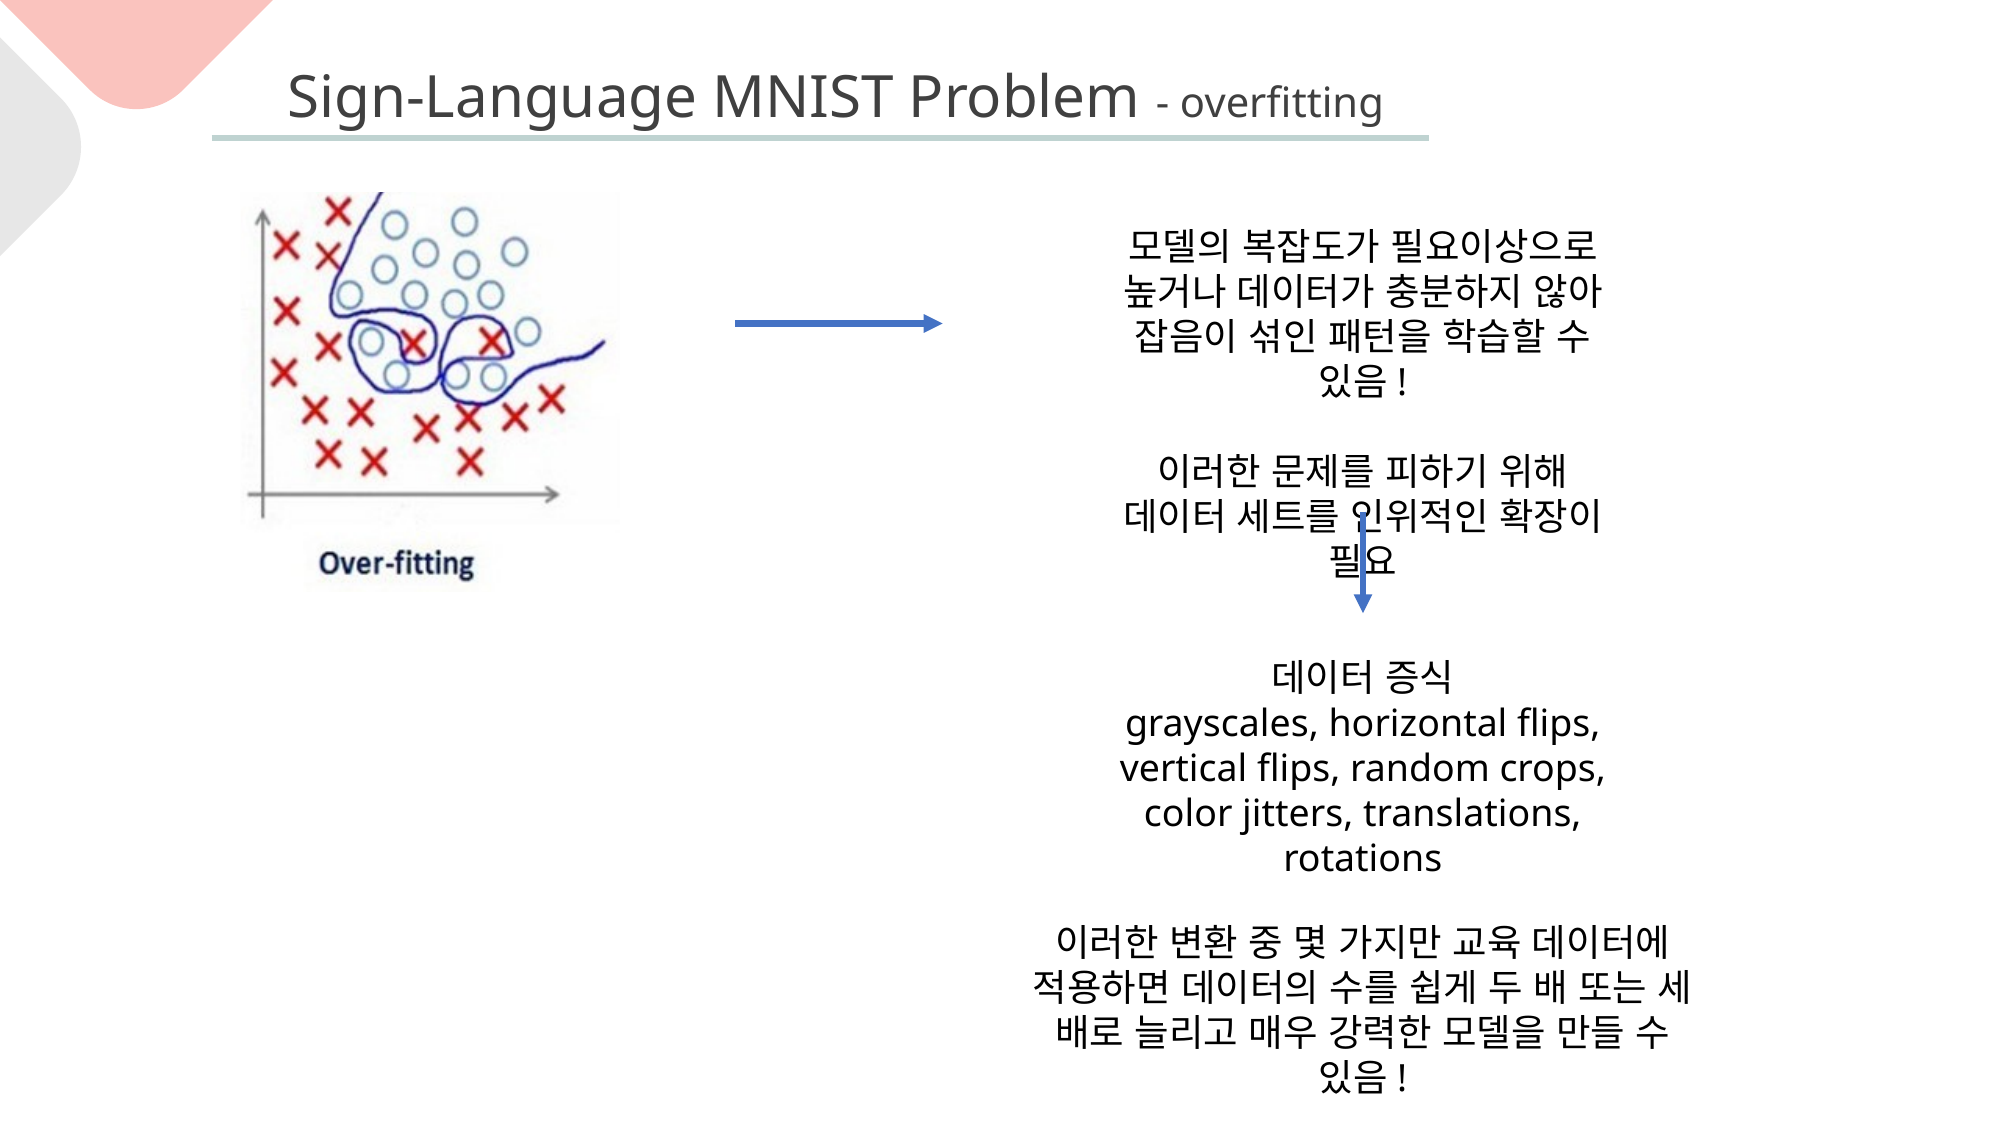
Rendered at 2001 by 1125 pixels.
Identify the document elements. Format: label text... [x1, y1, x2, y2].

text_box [0, 0, 233, 225]
text_box 모델의 복잡도가 필요이상으로 높거나 데이터가 충분하지 않아 잡음이 섞인 패턴을 학습할 수 있음! 이러한 문제를 피하기 위해 데이터 세트를 인위적인 확장이 필요 [1090, 215, 1636, 590]
text_box Sign-Language MNIST Problem - overfitting [272, 16, 1744, 137]
picture [240, 192, 620, 592]
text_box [1093, 511, 1633, 889]
text_box 이러한 변환 중 몇 가지만 교육 데이터에 적용하면 데이터의 수를 쉽게 두 배 또는 세 배로 늘리고 매우 강력한 모델을 만들 수 있음! [1003, 911, 1723, 1106]
